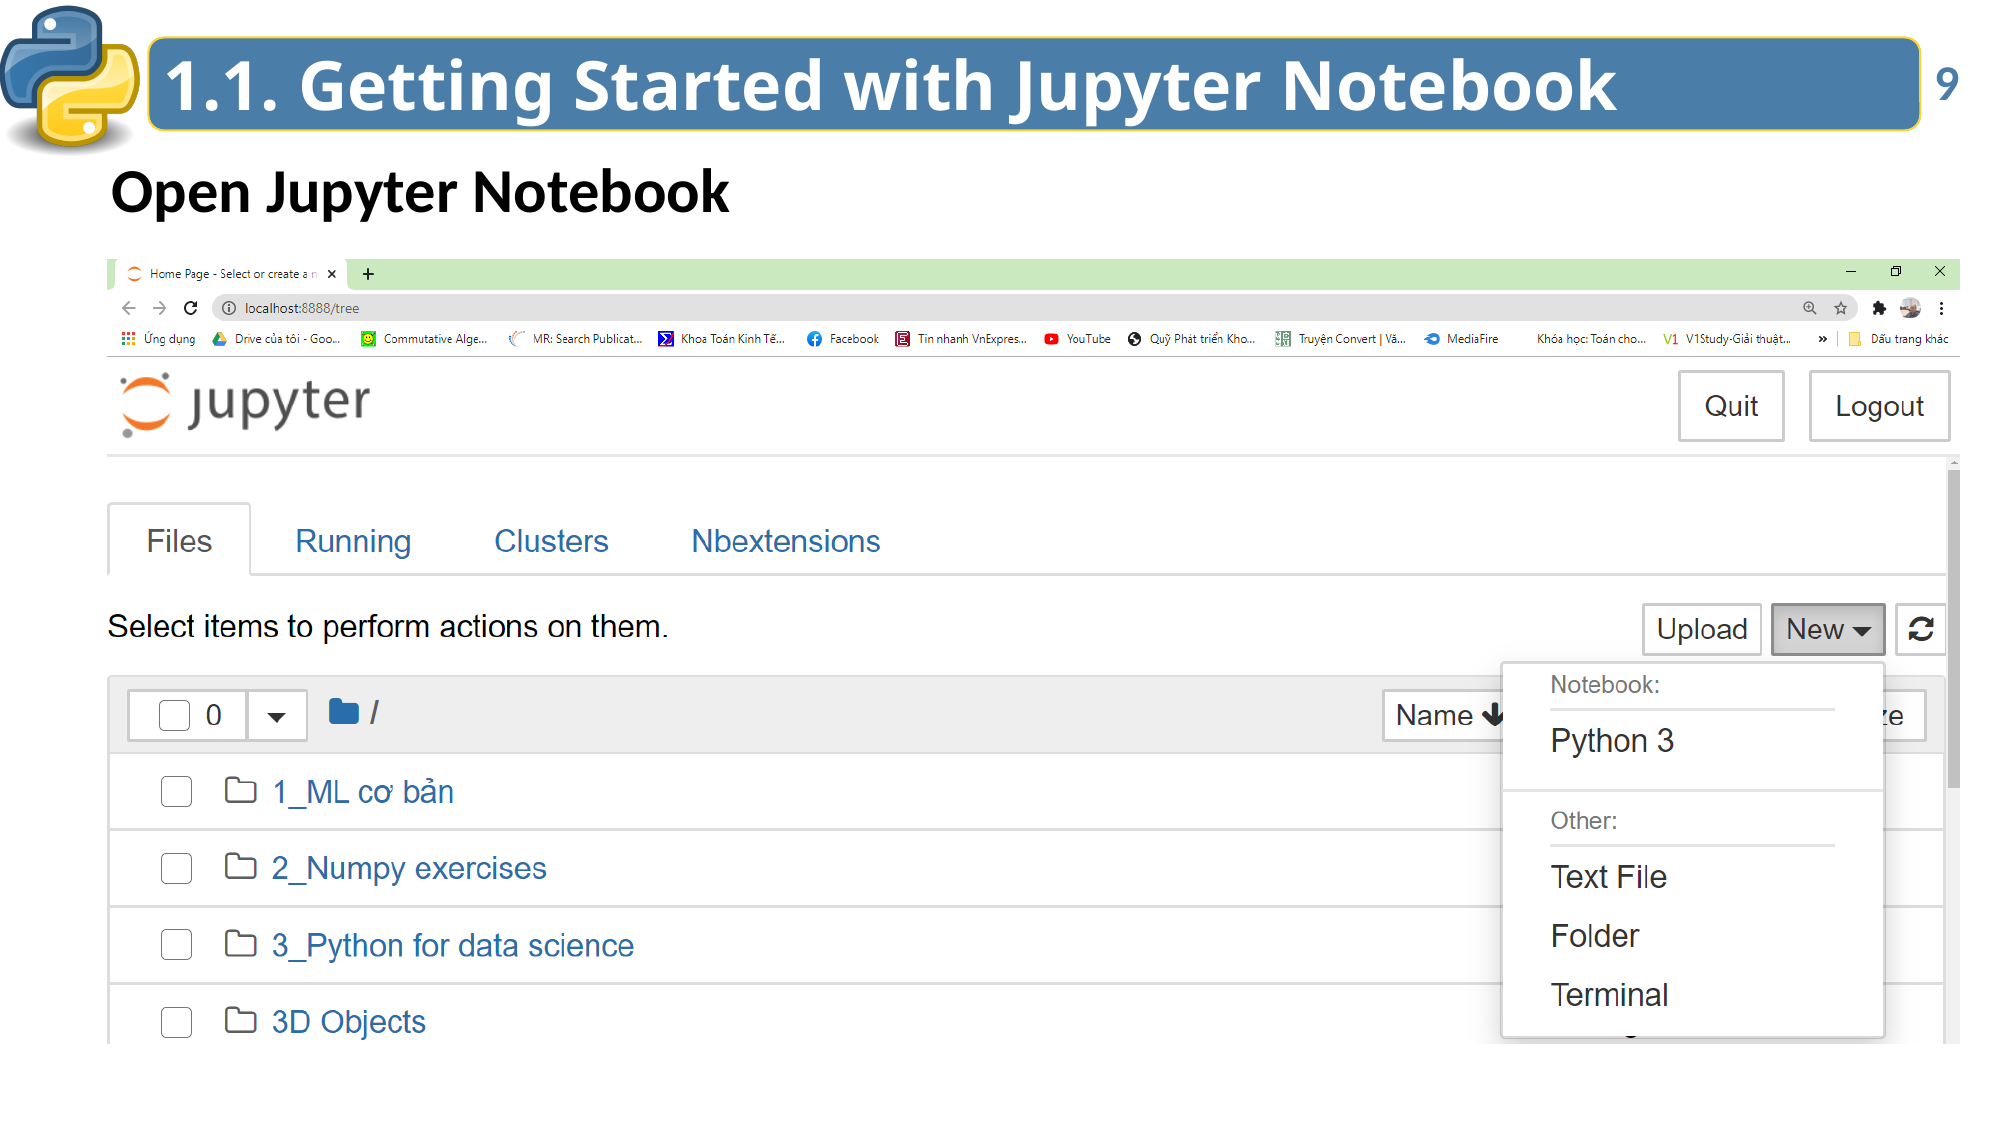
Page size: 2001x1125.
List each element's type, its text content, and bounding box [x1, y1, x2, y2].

list Open Jupyter Notebook [96, 151, 1921, 241]
picture [0, 2, 149, 160]
picture [107, 259, 1960, 1044]
text_box 9 [1919, 43, 2000, 141]
title 1.1. Getting Started with Jupyter Notebook [148, 43, 1919, 133]
